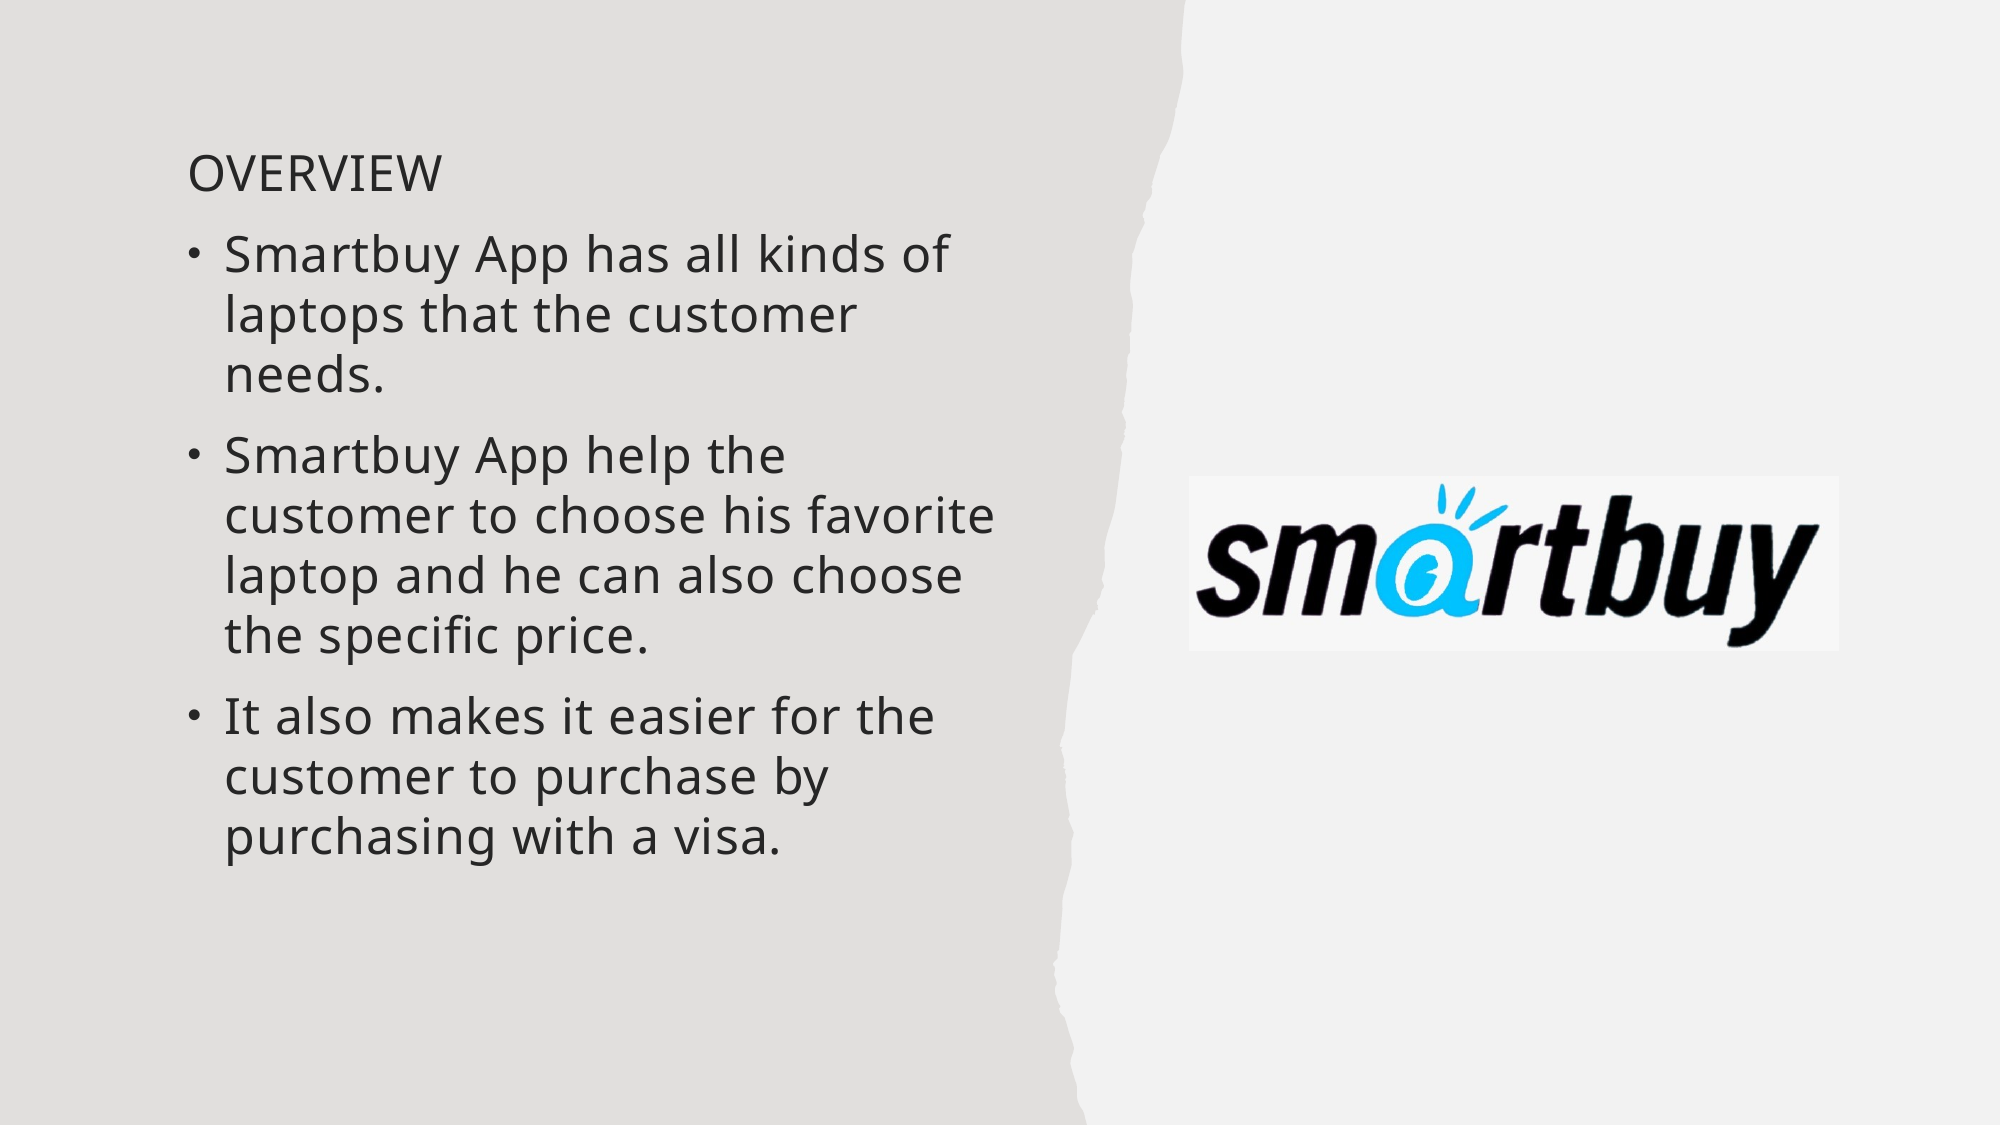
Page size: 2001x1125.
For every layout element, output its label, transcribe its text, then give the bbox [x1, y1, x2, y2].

list OVERVIEW Smartbuy App has all kinds of laptops that the customer needs. Smartbuy App help the customer to choose his favorite laptop and he can also choose the specific price. It also makes it easier for the customer to purchase by purchasing with a visa. [172, 134, 1029, 1026]
text_box [1055, 0, 2000, 1125]
picture [1189, 476, 1839, 651]
text_box [0, 0, 1187, 1125]
